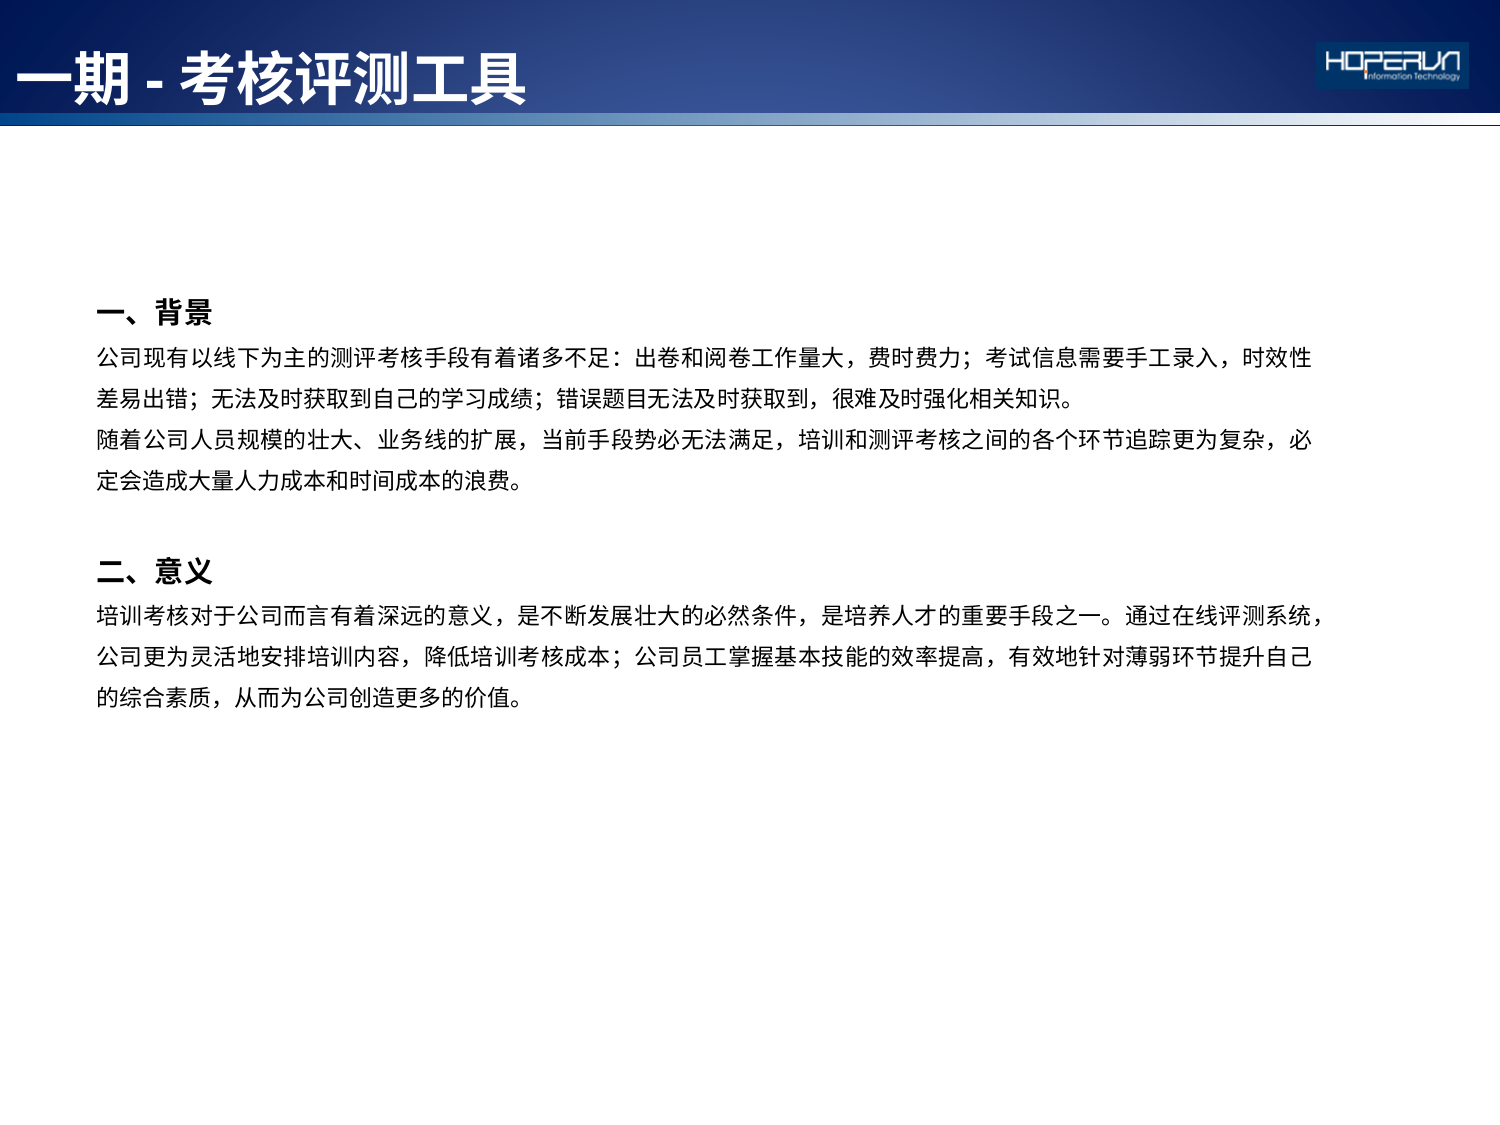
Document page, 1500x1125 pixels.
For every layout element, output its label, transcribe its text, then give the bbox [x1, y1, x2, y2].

title 一期-考核评测工具 [0, 23, 1424, 131]
picture [0, 0, 1500, 114]
text_box 一、背景 公司现有以线下为主的测评考核手段有着诸多不足：出卷和阅卷工作量大，费时费力；考试信息需要手工录入，时效性差易出错；无法及时获取到自己的学习成绩；错误题目无法及时获取到，很难及时强化相关知识。 随着公司人员规模的壮大、业务线的扩展，当前手段势必无法满足，培训和测评考核之间的各个环节追踪更为复杂，必定会造成大量人力成本和时间成本的浪费。 二、意义 培训考核对于公司而言有着深远的意义，是不断发展壮大的必然条件，是培养人才的重要手段之一。通过在线评测系统，公司更为灵活地安排培训内容，降低培训考核成本；公司员工掌握基本技能的效率提高，有效地针对薄弱环节提升自己的综合素质，从而为公司创造更多的价值。 [81, 269, 1329, 744]
